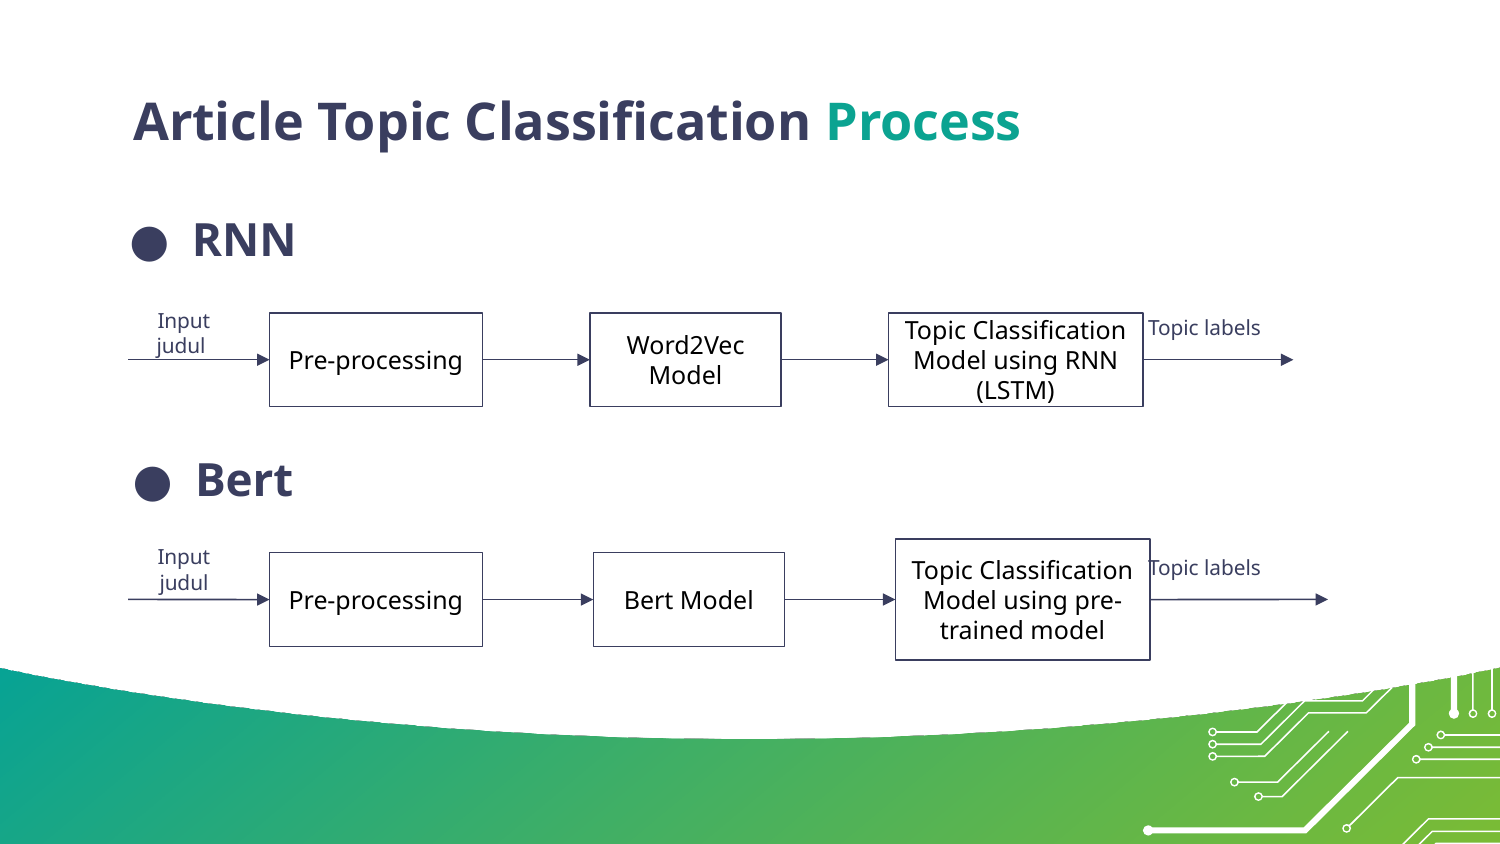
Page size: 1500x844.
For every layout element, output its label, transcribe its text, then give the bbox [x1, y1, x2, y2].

text_box Topic labels [1133, 541, 1279, 592]
text_box Topic labels [1133, 302, 1279, 353]
text_box Topic Classification Model using RNN (LSTM) [888, 312, 1144, 407]
subtitle RNN [100, 198, 314, 282]
text_box Word2Vec Model [589, 312, 782, 407]
text_box Topic Classification Model using pre-trained model [895, 538, 1150, 661]
text_box Pre-processing [269, 312, 483, 407]
text_box Input judul [118, 529, 250, 610]
picture [0, 629, 1500, 844]
picture [1406, 820, 1500, 844]
title Article Topic Classification Process [118, 72, 1382, 167]
picture [1422, 833, 1500, 844]
subtitle Bert [100, 438, 314, 521]
text_box Pre-processing [269, 552, 483, 647]
text_box Bert Model [593, 552, 785, 647]
text_box Input judul [118, 292, 250, 373]
